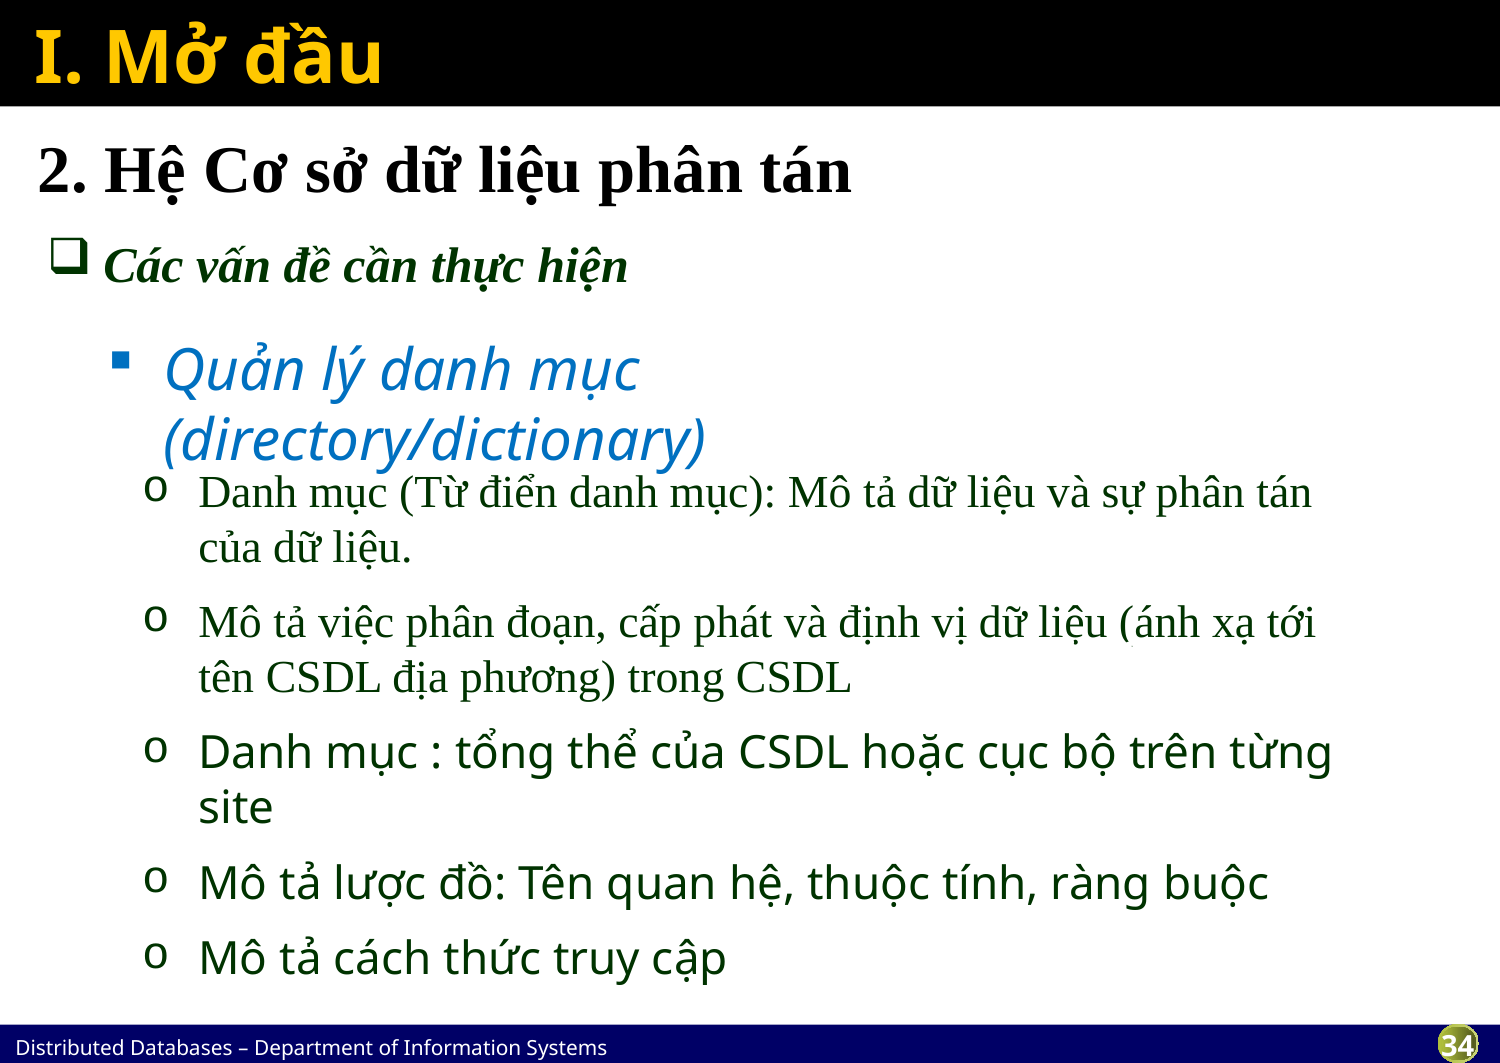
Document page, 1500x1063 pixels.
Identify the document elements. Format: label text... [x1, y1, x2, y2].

text_box Các vấn đề cần thực hiện [32, 225, 645, 301]
text_box File 2 [1029, 624, 1158, 685]
text_box Danh mục (Từ điển danh mục): Mô tả dữ liệu và sự phân tán của dữ liệu. Mô tả việc phân đoạn, cấp phát và định vị dữ liệu (ánh xạ tới tên CSDL địa phương) trong CSDL Danh mục : tổng thể của CSDL hoặc cục bộ trên từng site Mô tả lược đồ: Tên quan hệ, thuộc tính, ràng buộc Mô tả cách thức truy cập [53, 454, 1396, 991]
text_box Quản lý danh mục (directory/dictionary) [92, 324, 1158, 480]
title I. Mở đầu [19, 1, 1486, 107]
text_box 2. Hệ Cơ sở dữ liệu phân tán [23, 117, 869, 213]
